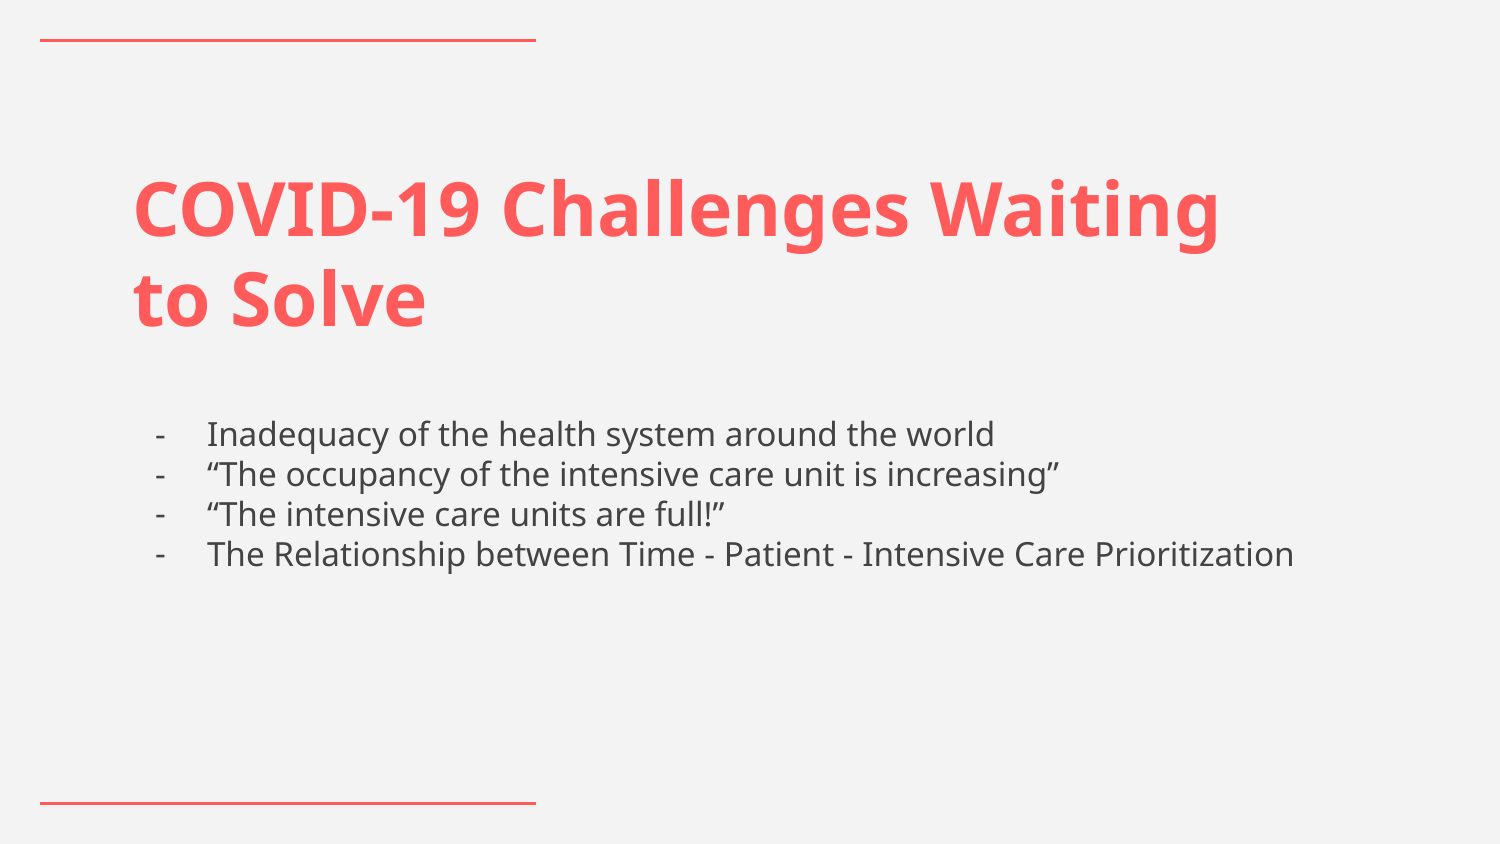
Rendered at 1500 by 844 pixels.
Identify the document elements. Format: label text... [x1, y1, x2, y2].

title COVID-19 Challenges Waiting to Solve [117, 115, 1302, 387]
subtitle Inadequacy of the health system around the world “The occupancy of the intensive care unit is increasing” “The intensive care units are full!” The Relationship between Time - Patient - Intensive Care Prioritization [117, 398, 1330, 603]
